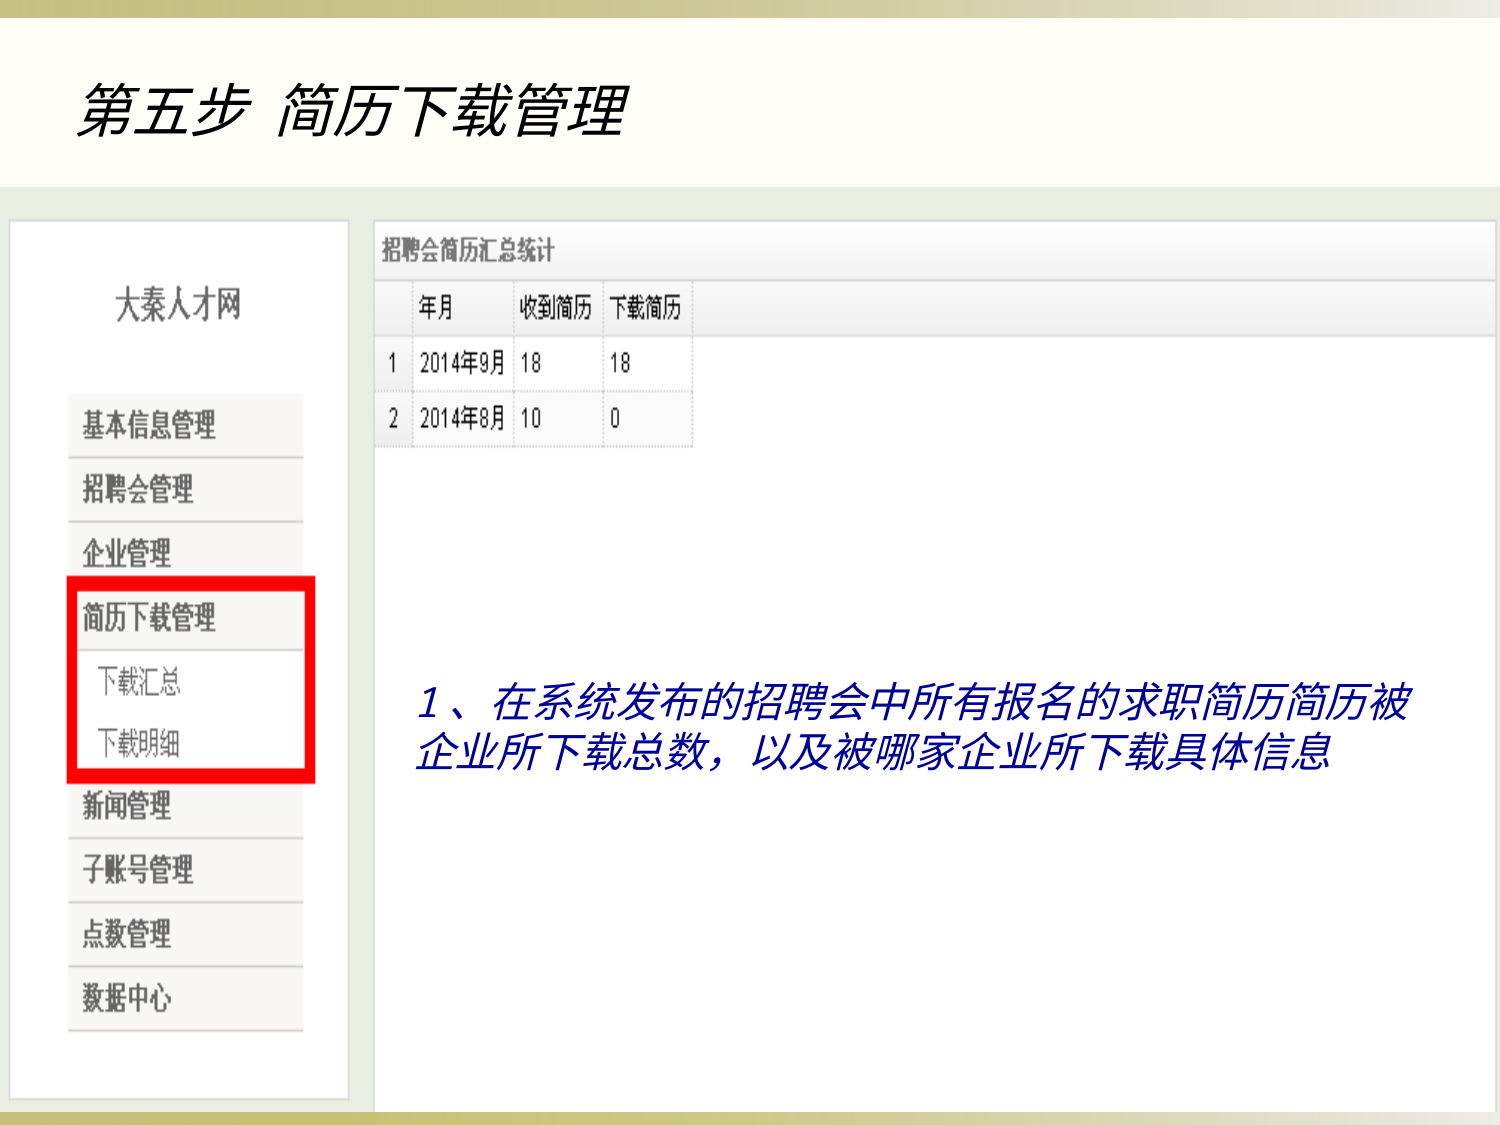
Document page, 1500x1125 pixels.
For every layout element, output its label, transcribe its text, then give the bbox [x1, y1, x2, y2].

picture [0, 186, 1500, 1113]
text_box 第五步 简历下载管理 [58, 66, 727, 152]
